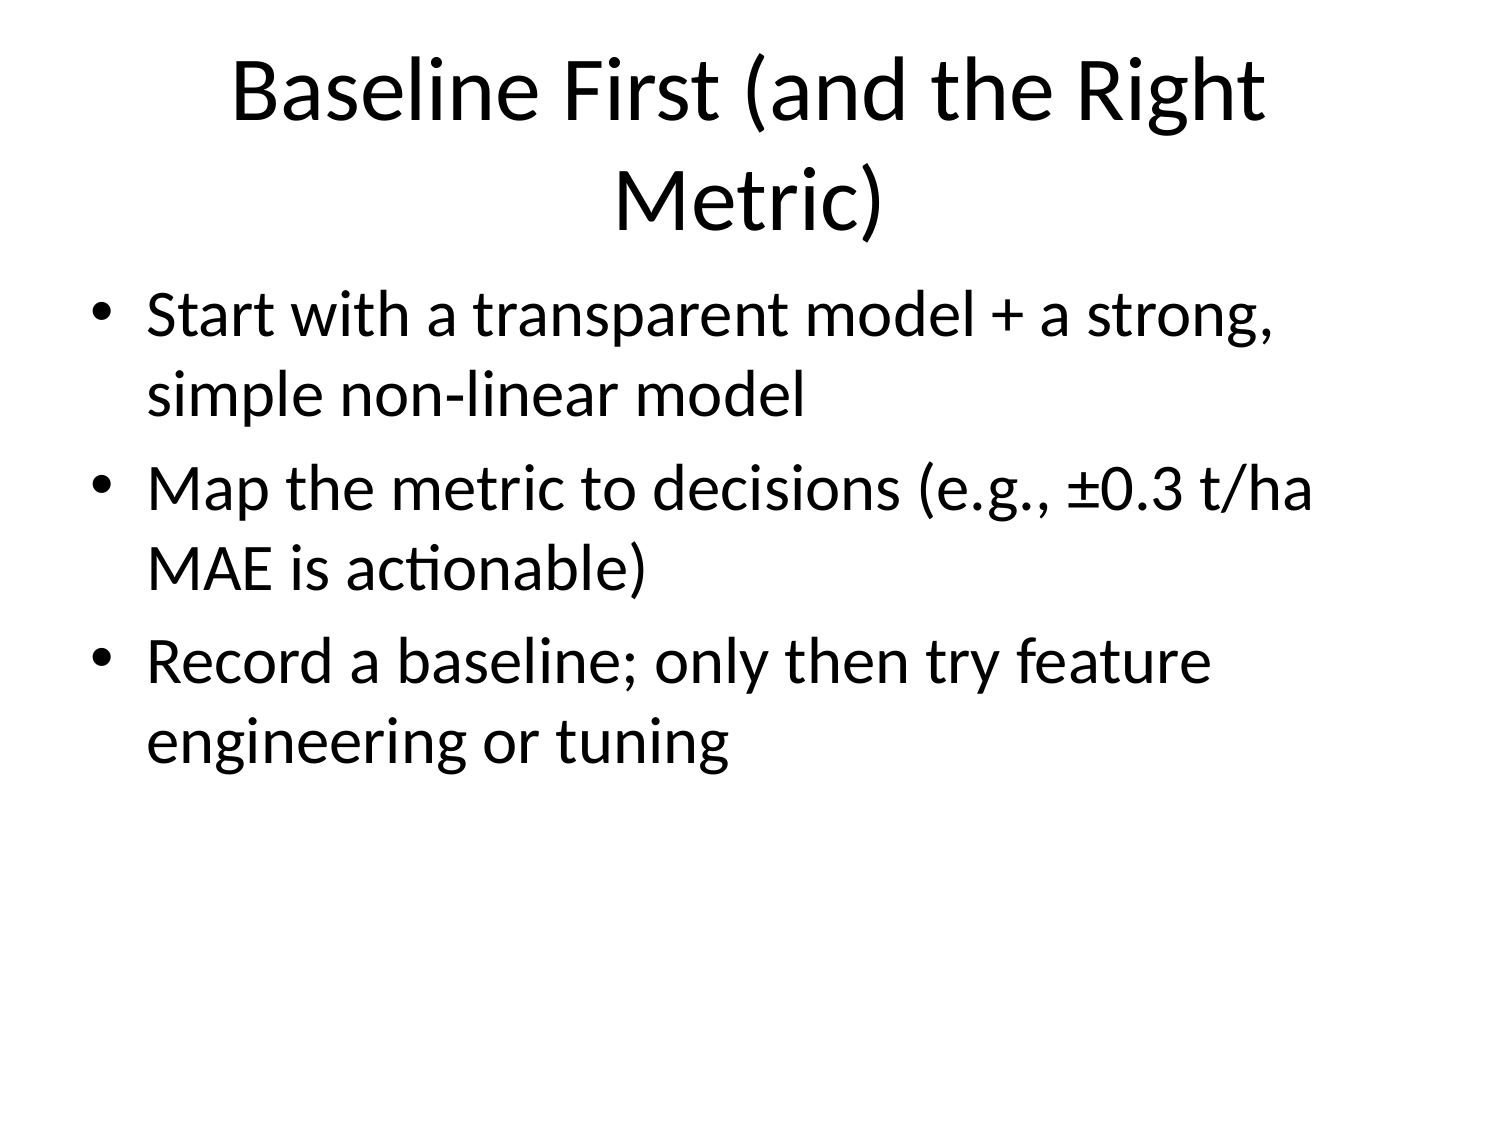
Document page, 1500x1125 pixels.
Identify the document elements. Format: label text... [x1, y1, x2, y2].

list Start with a transparent model + a strong, simple non‑linear model Map the metric to decisions (e.g., ±0.3 t/ha MAE is actionable) Record a baseline; only then try feature engineering or tuning [75, 262, 1425, 1005]
title Baseline First (and the Right Metric) [75, 45, 1425, 233]
